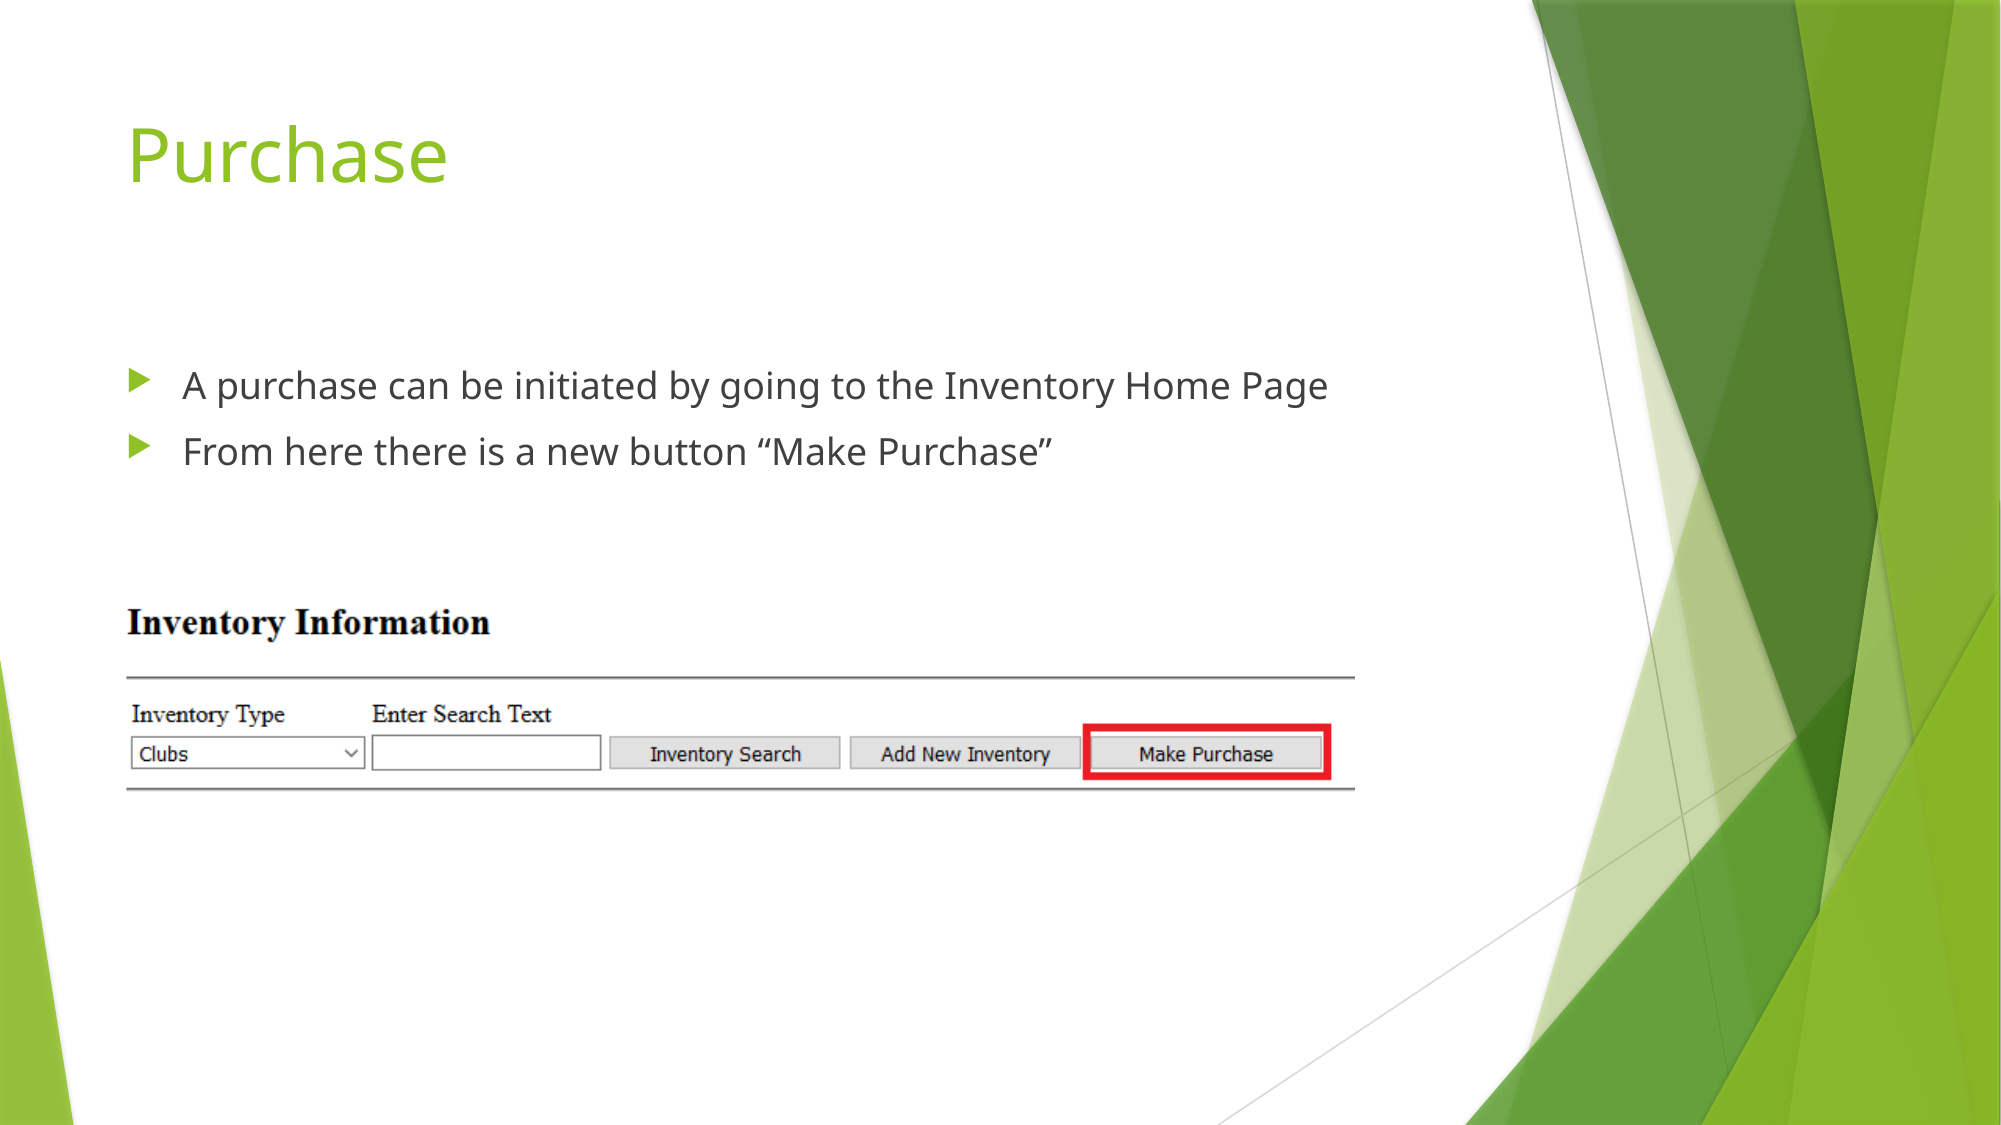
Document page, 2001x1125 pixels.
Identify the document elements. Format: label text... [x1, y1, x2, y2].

title Purchase [111, 99, 1522, 317]
list A purchase can be initiated by going to the Inventory Home Page From here there is a new button “Make Purchase” [111, 354, 1522, 992]
picture [110, 588, 1356, 818]
